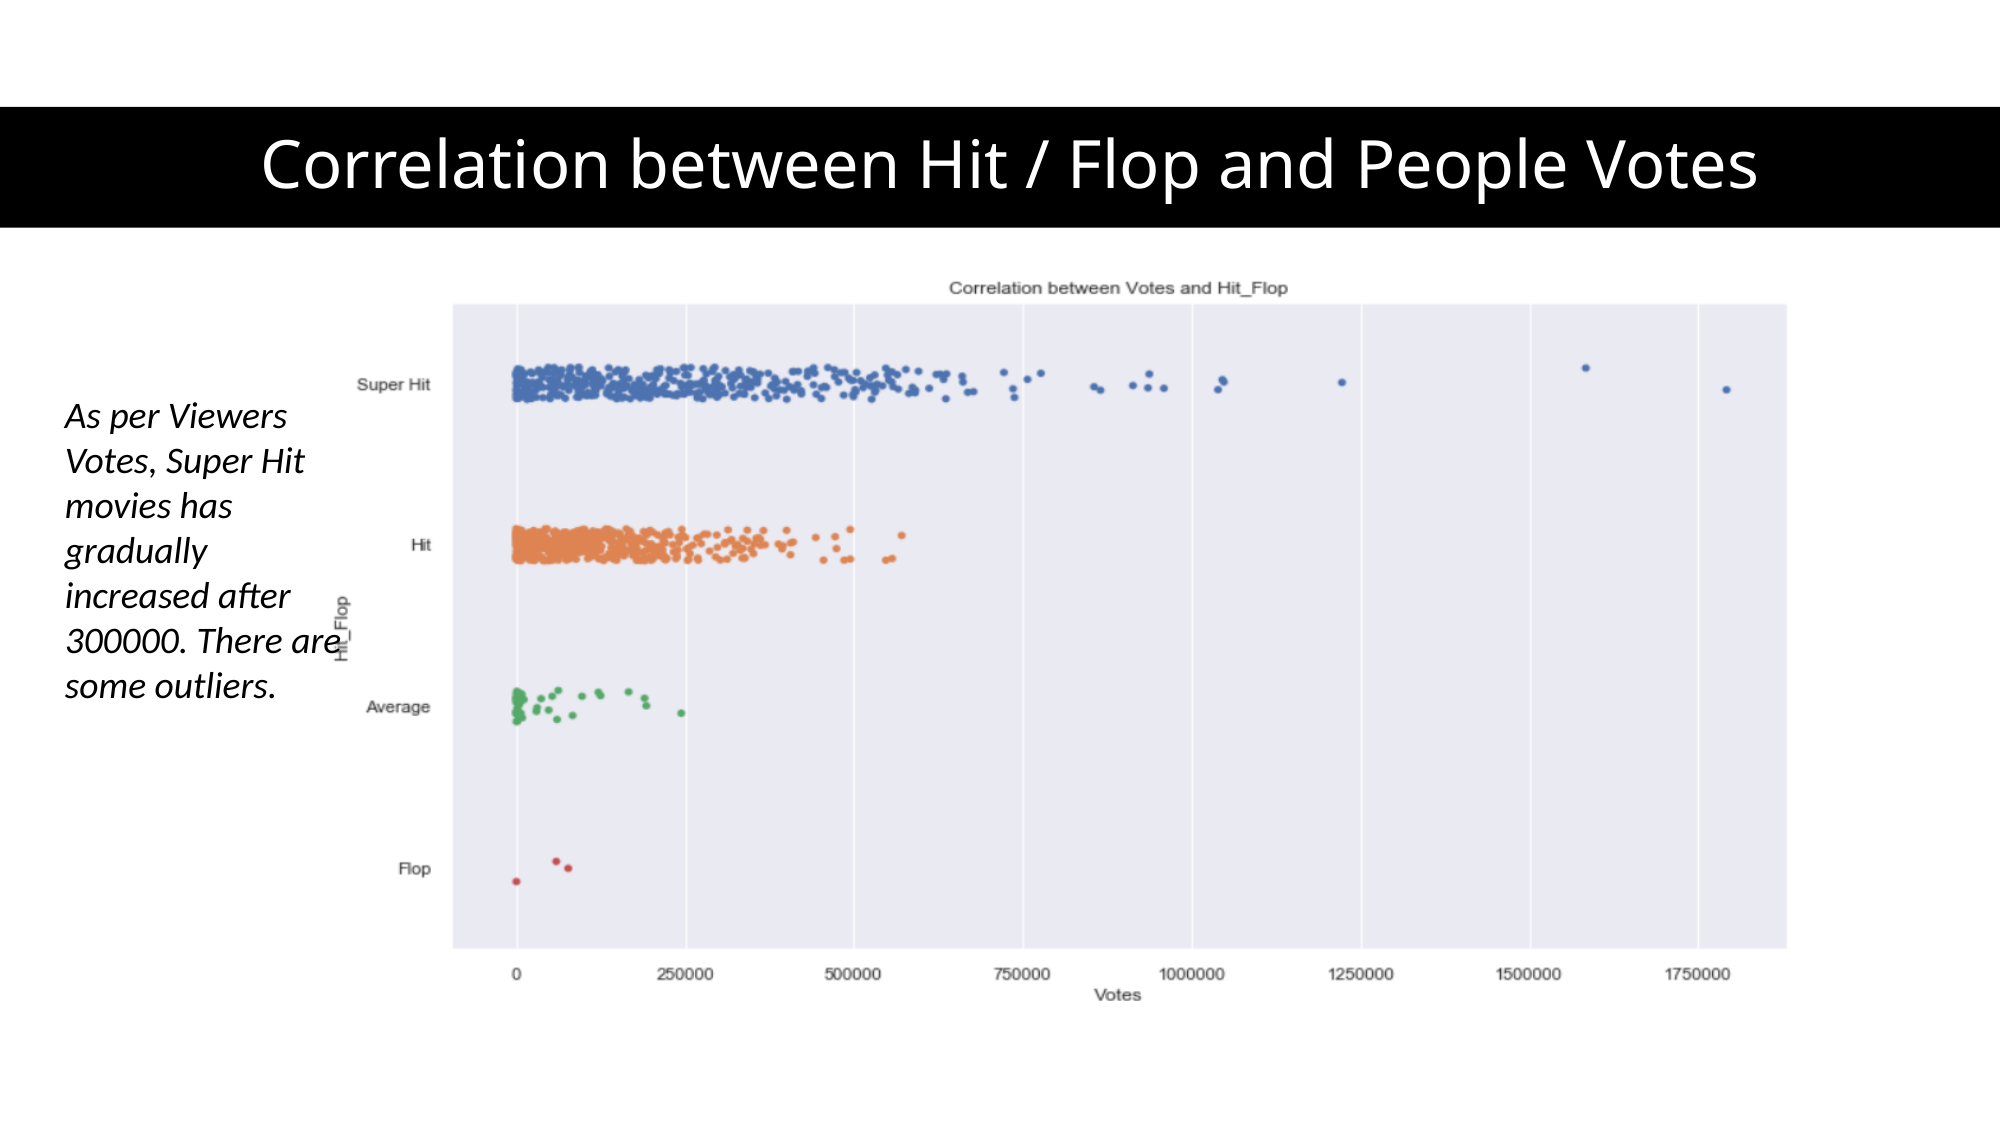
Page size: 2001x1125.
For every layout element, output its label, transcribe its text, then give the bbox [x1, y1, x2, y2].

title Correlation between Hit / Flop and People Votes [91, 105, 1931, 228]
text_box As per Viewers Votes, Super Hit movies has gradually increased after 300000. There are some outliers. [49, 383, 298, 714]
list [298, 274, 1818, 1020]
text_box [0, 106, 2000, 229]
